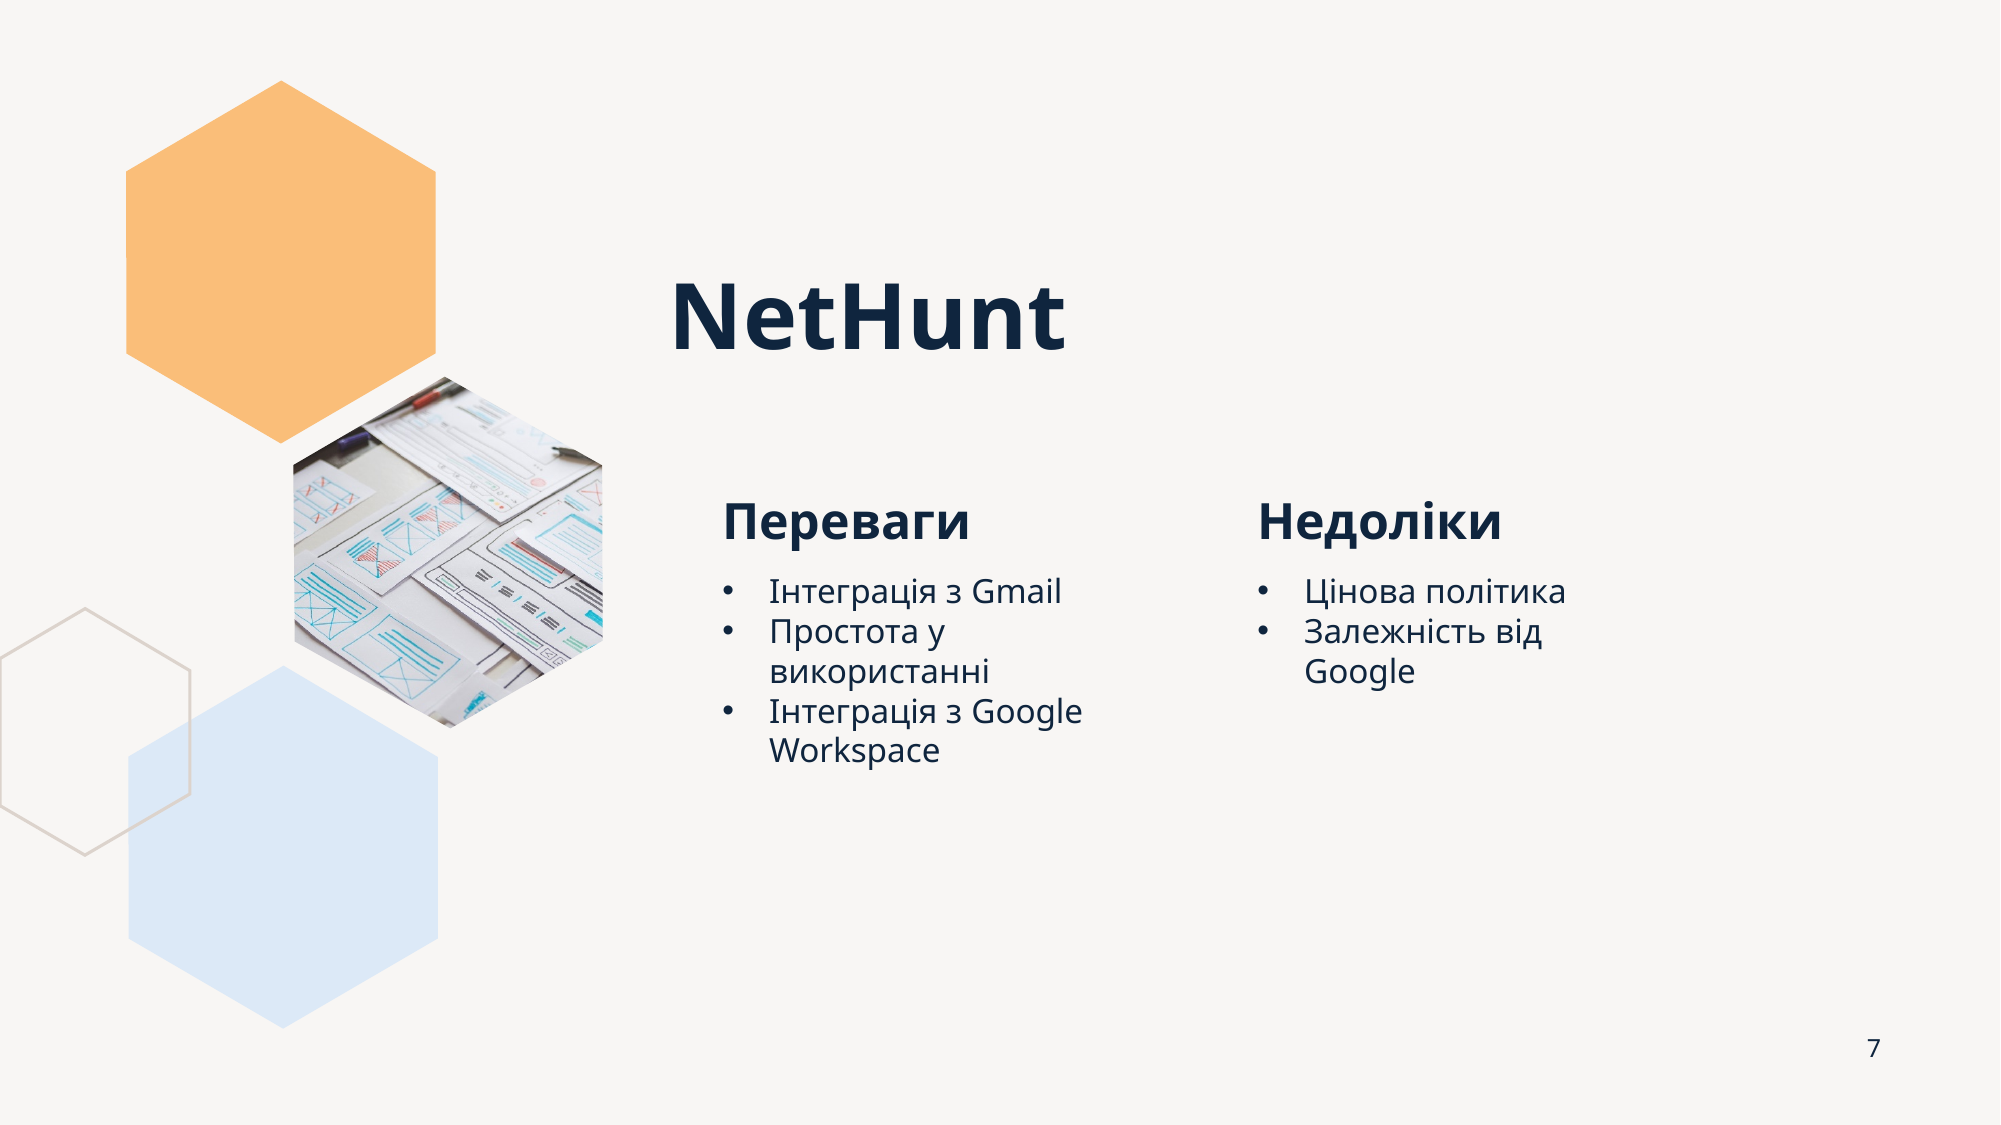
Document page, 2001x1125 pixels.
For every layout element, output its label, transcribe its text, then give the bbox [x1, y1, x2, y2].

picture [293, 376, 603, 729]
list Недоліки [1242, 460, 1737, 558]
list Цінова політика Залежність від Google [1242, 562, 1678, 846]
title NetHunt [653, 159, 1737, 377]
list Переваги [707, 460, 1143, 558]
slide_number 7 [1836, 1020, 1912, 1080]
list Інтеграція з Gmail Простота у використанні Інтеграція з Google Workspace [707, 562, 1143, 846]
